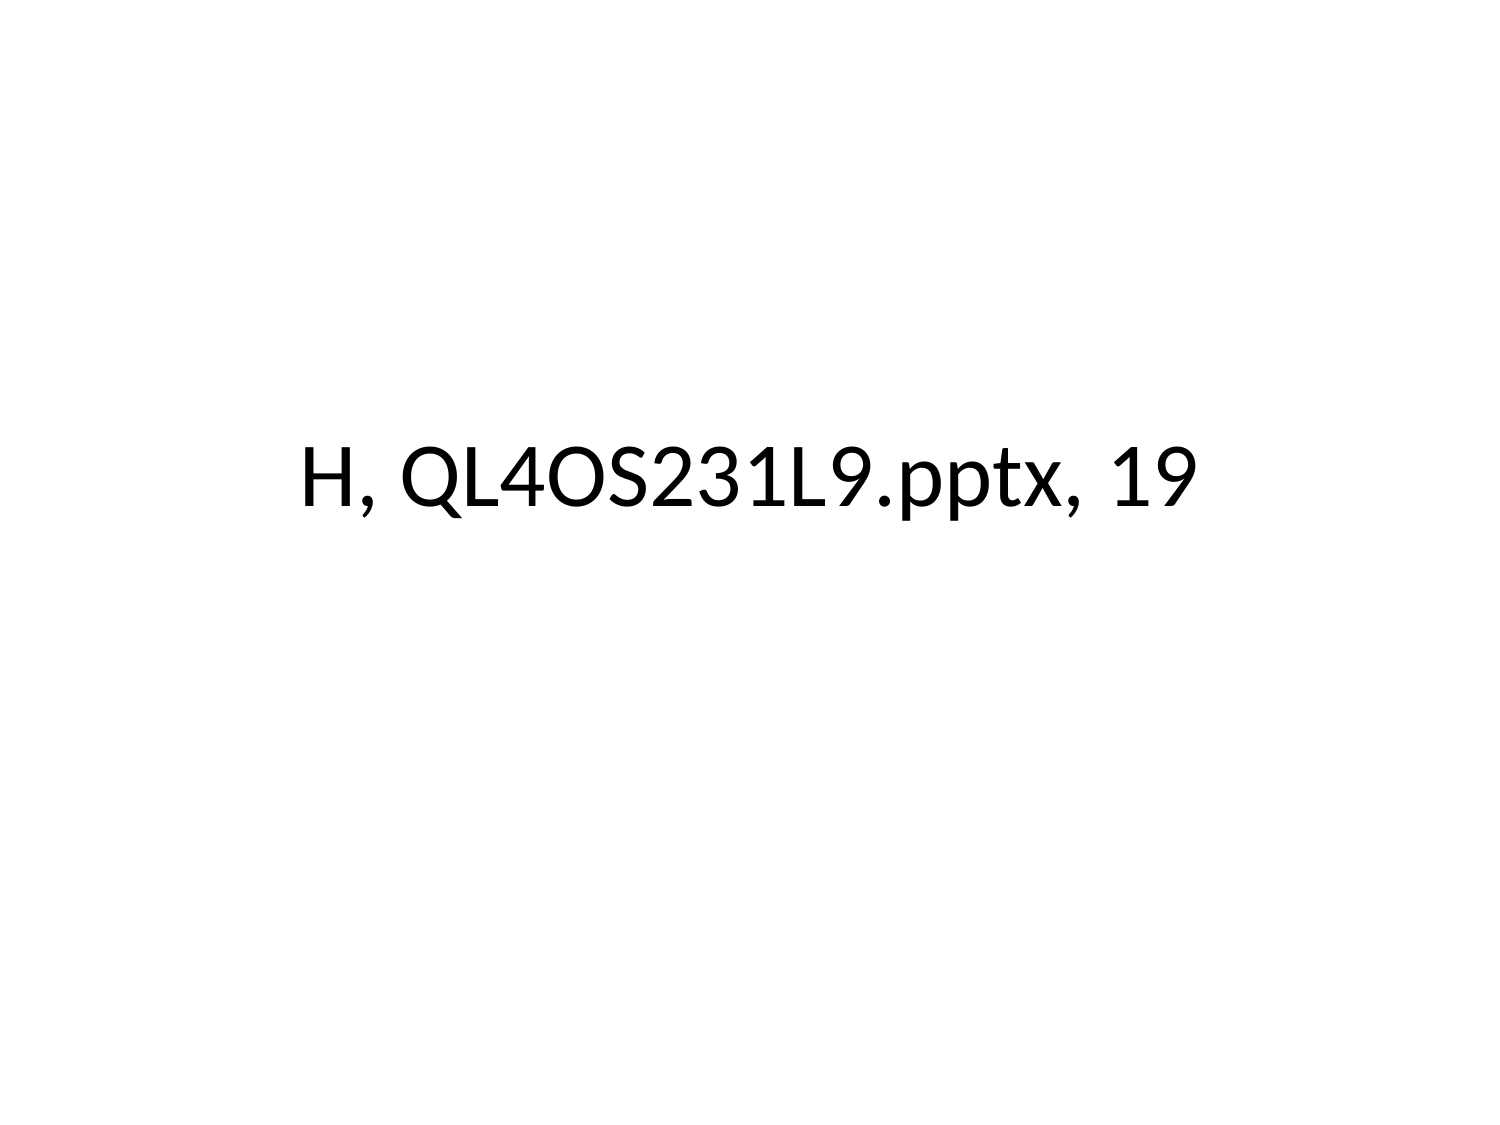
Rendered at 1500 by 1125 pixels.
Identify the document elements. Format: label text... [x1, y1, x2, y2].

title H, QL4OS231L9.pptx, 19 [112, 349, 1388, 591]
